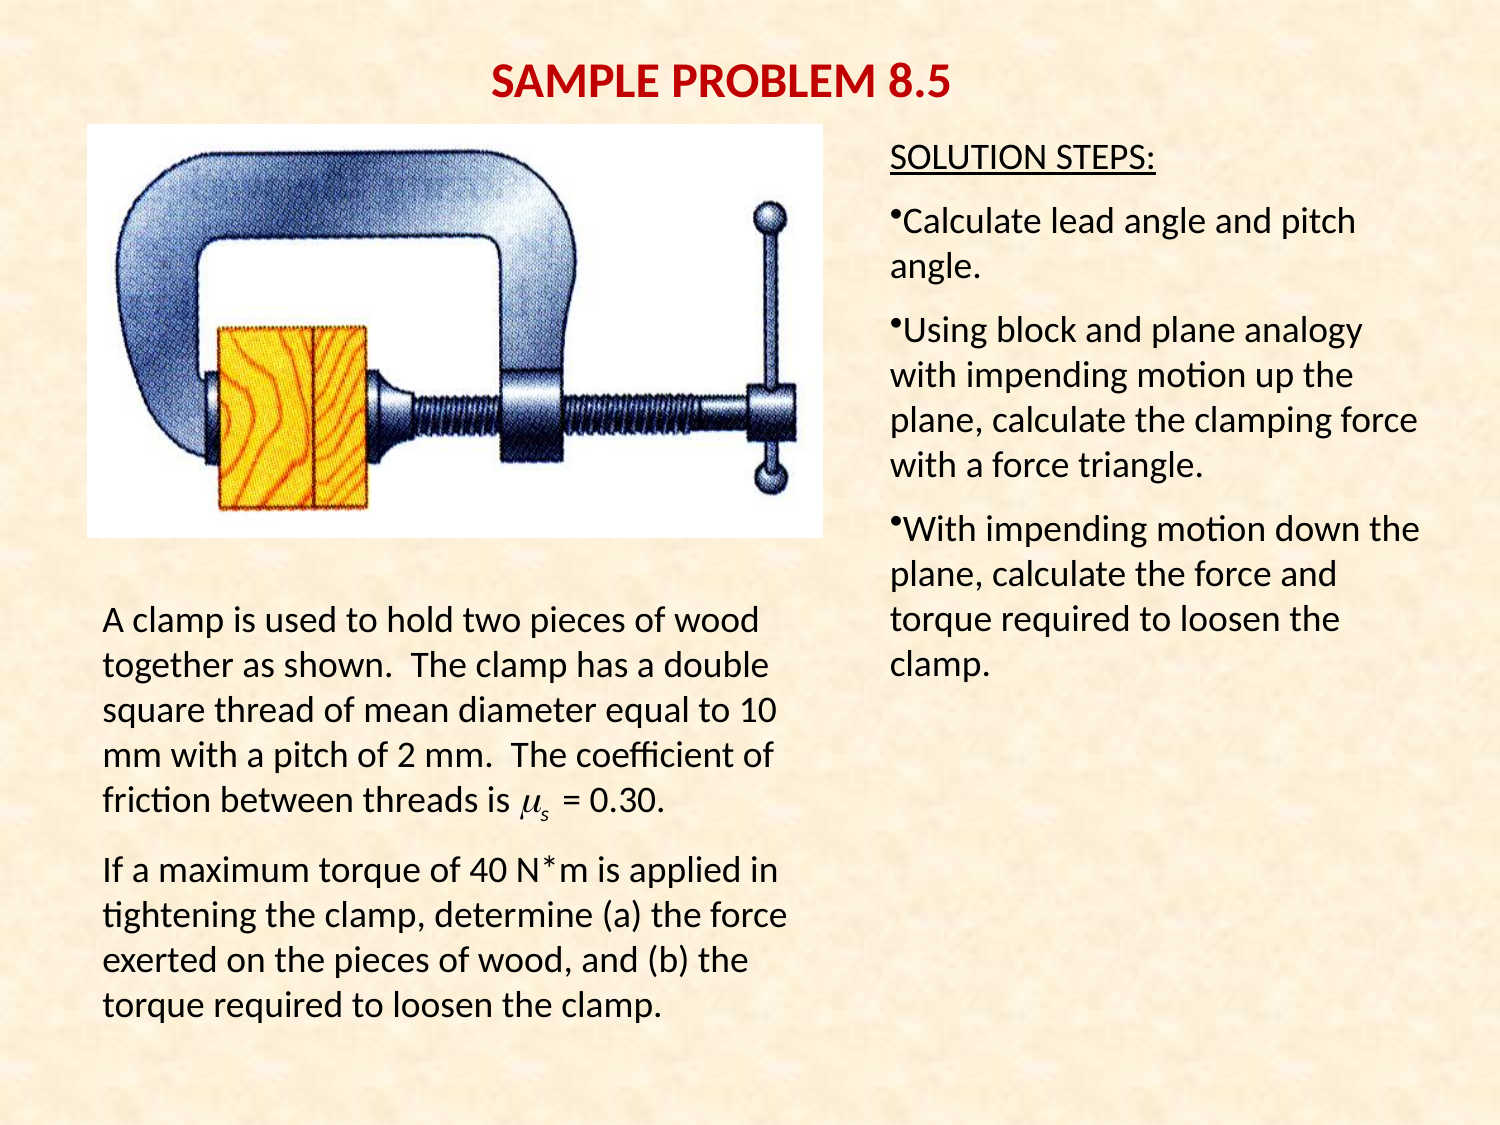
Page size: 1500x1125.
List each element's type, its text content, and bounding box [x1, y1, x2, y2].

picture [0, 0, 1500, 1125]
text_box SOLUTION STEPS: Calculate lead angle and pitch angle. Using block and plane analogy with impending motion up the plane, calculate the clamping force with a force triangle. With impending motion down the plane, calculate the force and torque required to loosen the clamp. [875, 124, 1450, 755]
title SAMPLE PROBLEM 8.5 [46, 27, 1397, 127]
text_box A clamp is used to hold two pieces of wood together as shown. The clamp has a double square thread of mean diameter equal to 10 mm with a pitch of 2 mm. The coefficient of friction between threads is ms = 0.30. If a maximum torque of 40 N*m is applied in tightening the clamp, determine (a) the force exerted on the pieces of wood, and (b) the torque required to loosen the clamp. [87, 587, 838, 1033]
